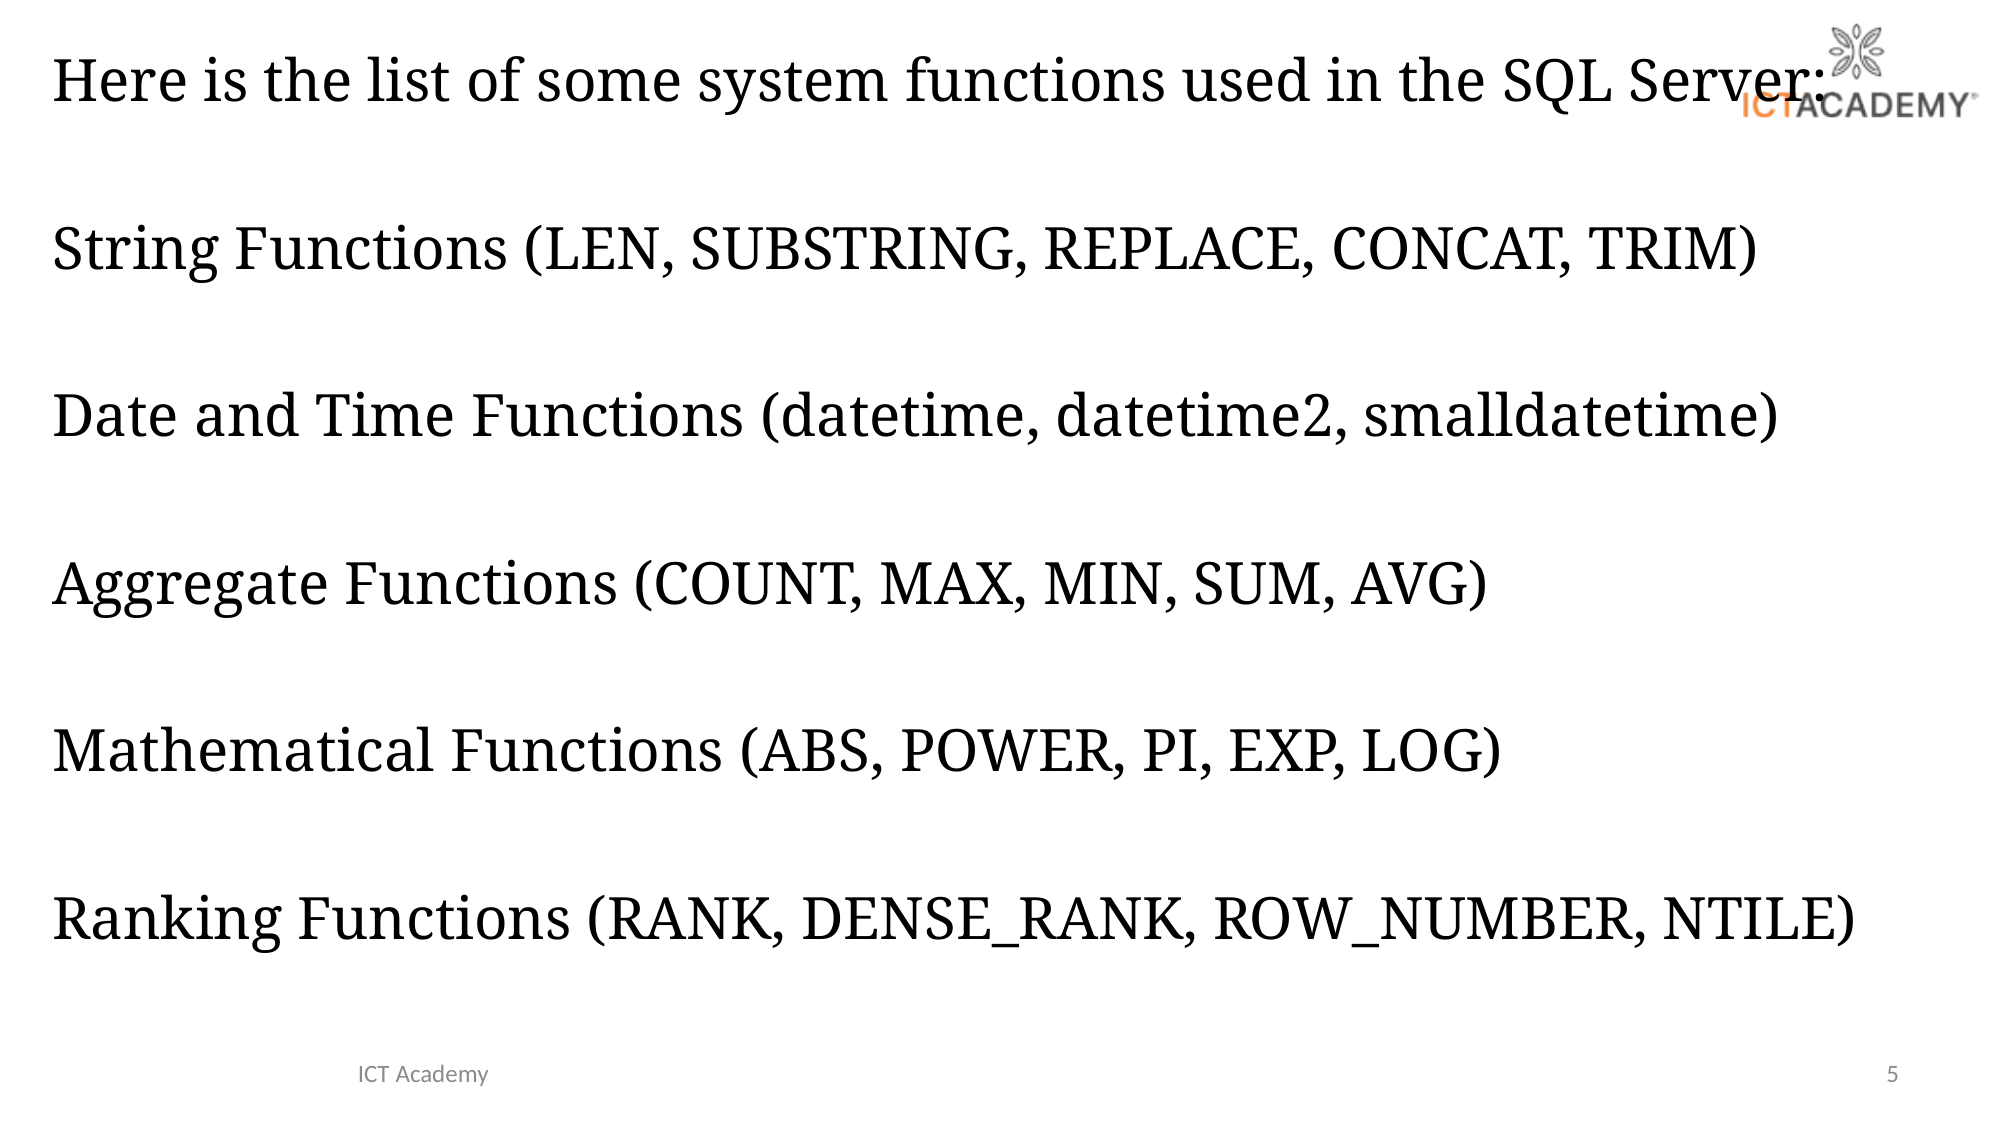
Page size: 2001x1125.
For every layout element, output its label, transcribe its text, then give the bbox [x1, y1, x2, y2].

slide_number 5 [1464, 1042, 1915, 1103]
footer ICT Academy [85, 1042, 761, 1103]
picture [1743, 22, 1979, 120]
list Here is the list of some system functions used in the SQL Server: String Functions (LEN, SUBSTRING, REPLACE, CONCAT, TRIM) Date and Time Functions (datetime, datetime2, smalldatetime) Aggregate Functions (COUNT, MAX, MIN, SUM, AVG) Mathematical Functions (ABS, POWER, PI, EXP, LOG) Ranking Functions (RANK, DENSE_RANK, ROW_NUMBER, NTILE) [37, 43, 1955, 1083]
